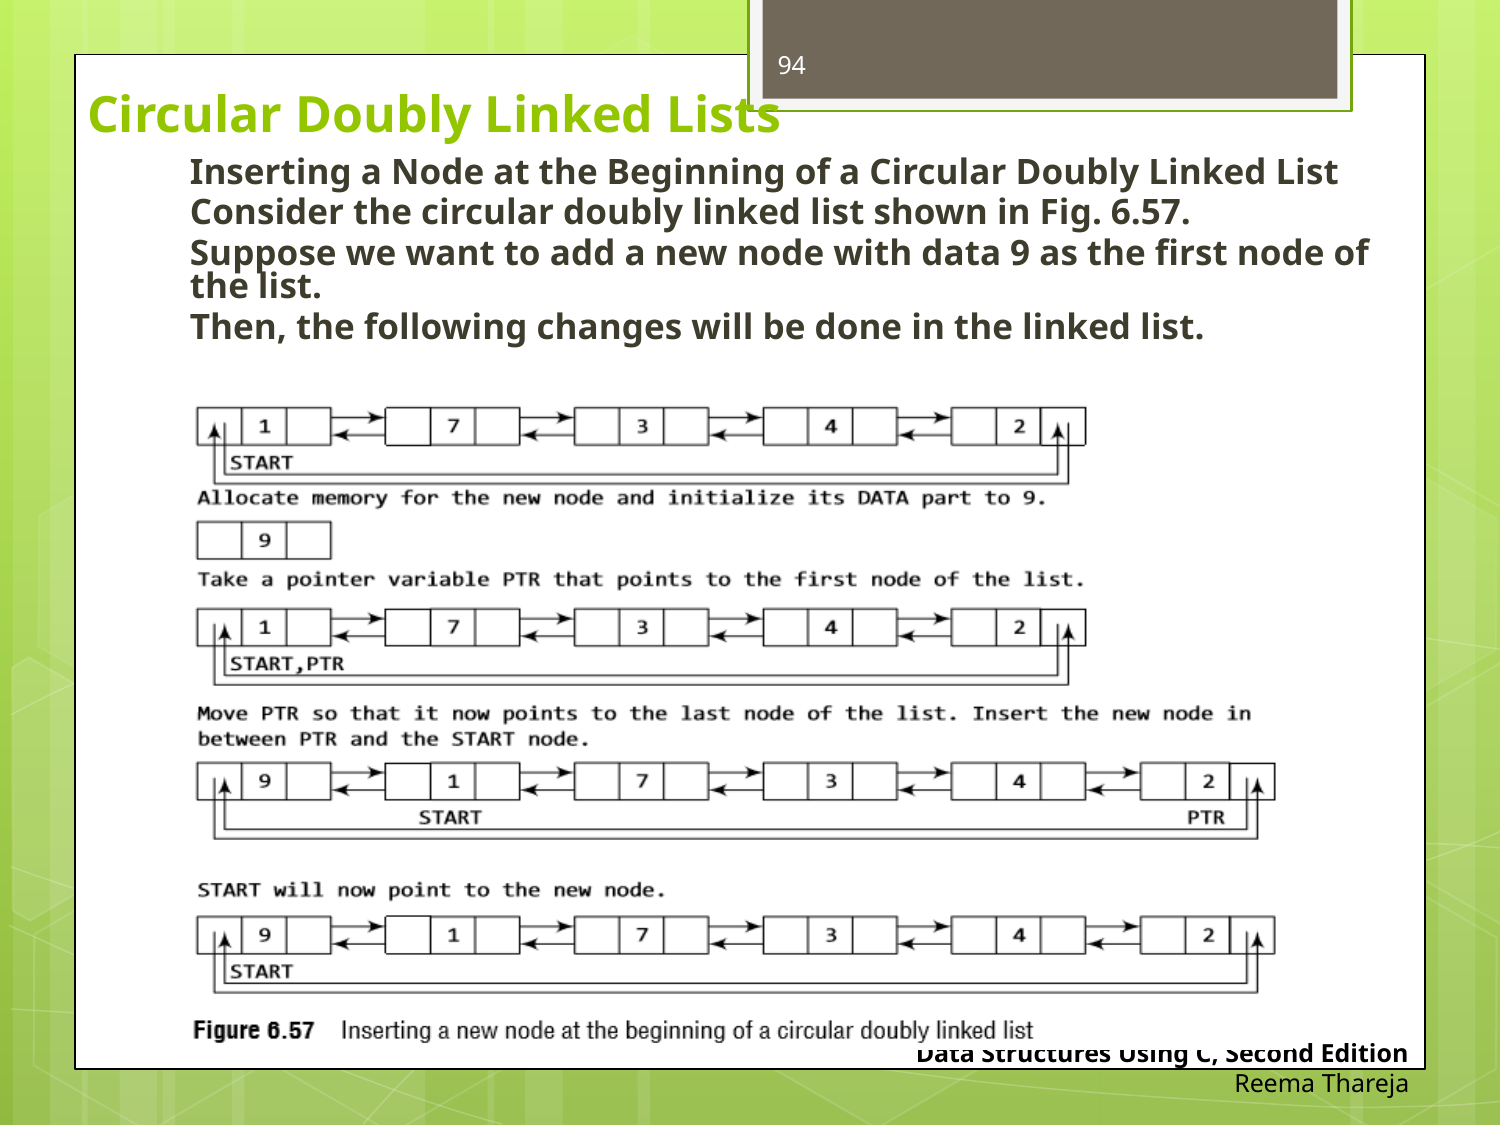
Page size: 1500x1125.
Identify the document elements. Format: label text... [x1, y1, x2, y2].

text_box Circular Doubly Linked Lists [72, 37, 1225, 150]
picture [179, 395, 1293, 1051]
text_box 94 [762, 36, 982, 97]
text_box Data Structures Using C, Second Edition Reema Thareja [849, 1037, 1425, 1098]
text_box Inserting a Node at the Beginning of a Circular Doubly Linked List Consider the circular doubly linked list shown in Fig. 6.57. Suppose we want to add a new node with data 9 as the first node of the list. Then, the following changes will be done in the linked list. [118, 149, 1407, 413]
